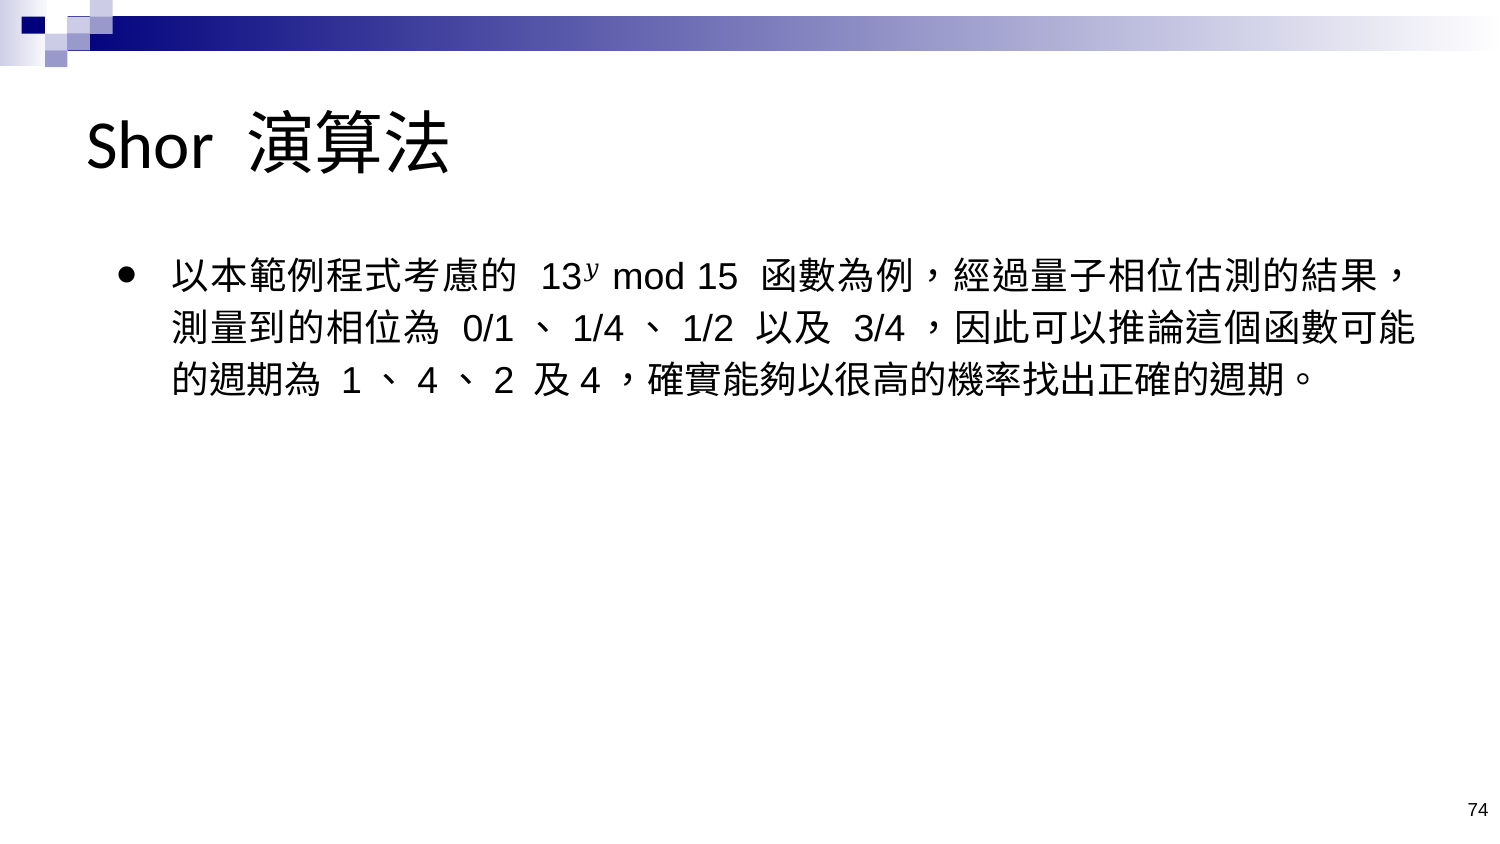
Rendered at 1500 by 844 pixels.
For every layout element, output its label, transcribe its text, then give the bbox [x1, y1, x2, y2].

text_box 以本範例程式考慮的 13𝑦 mod 15 函數為例，經過量子相位估測的結果，測量到的相位為 0/1、1/4、1/2 以及 3/4，因此可以推論這個函數可能的週期為 1、4、2 及4，確實能夠以很高的機率找出正確的週期。 [81, 224, 1432, 416]
slide_number ‹#› [1149, 796, 1500, 827]
title Shor 演算法 [75, 56, 1425, 226]
